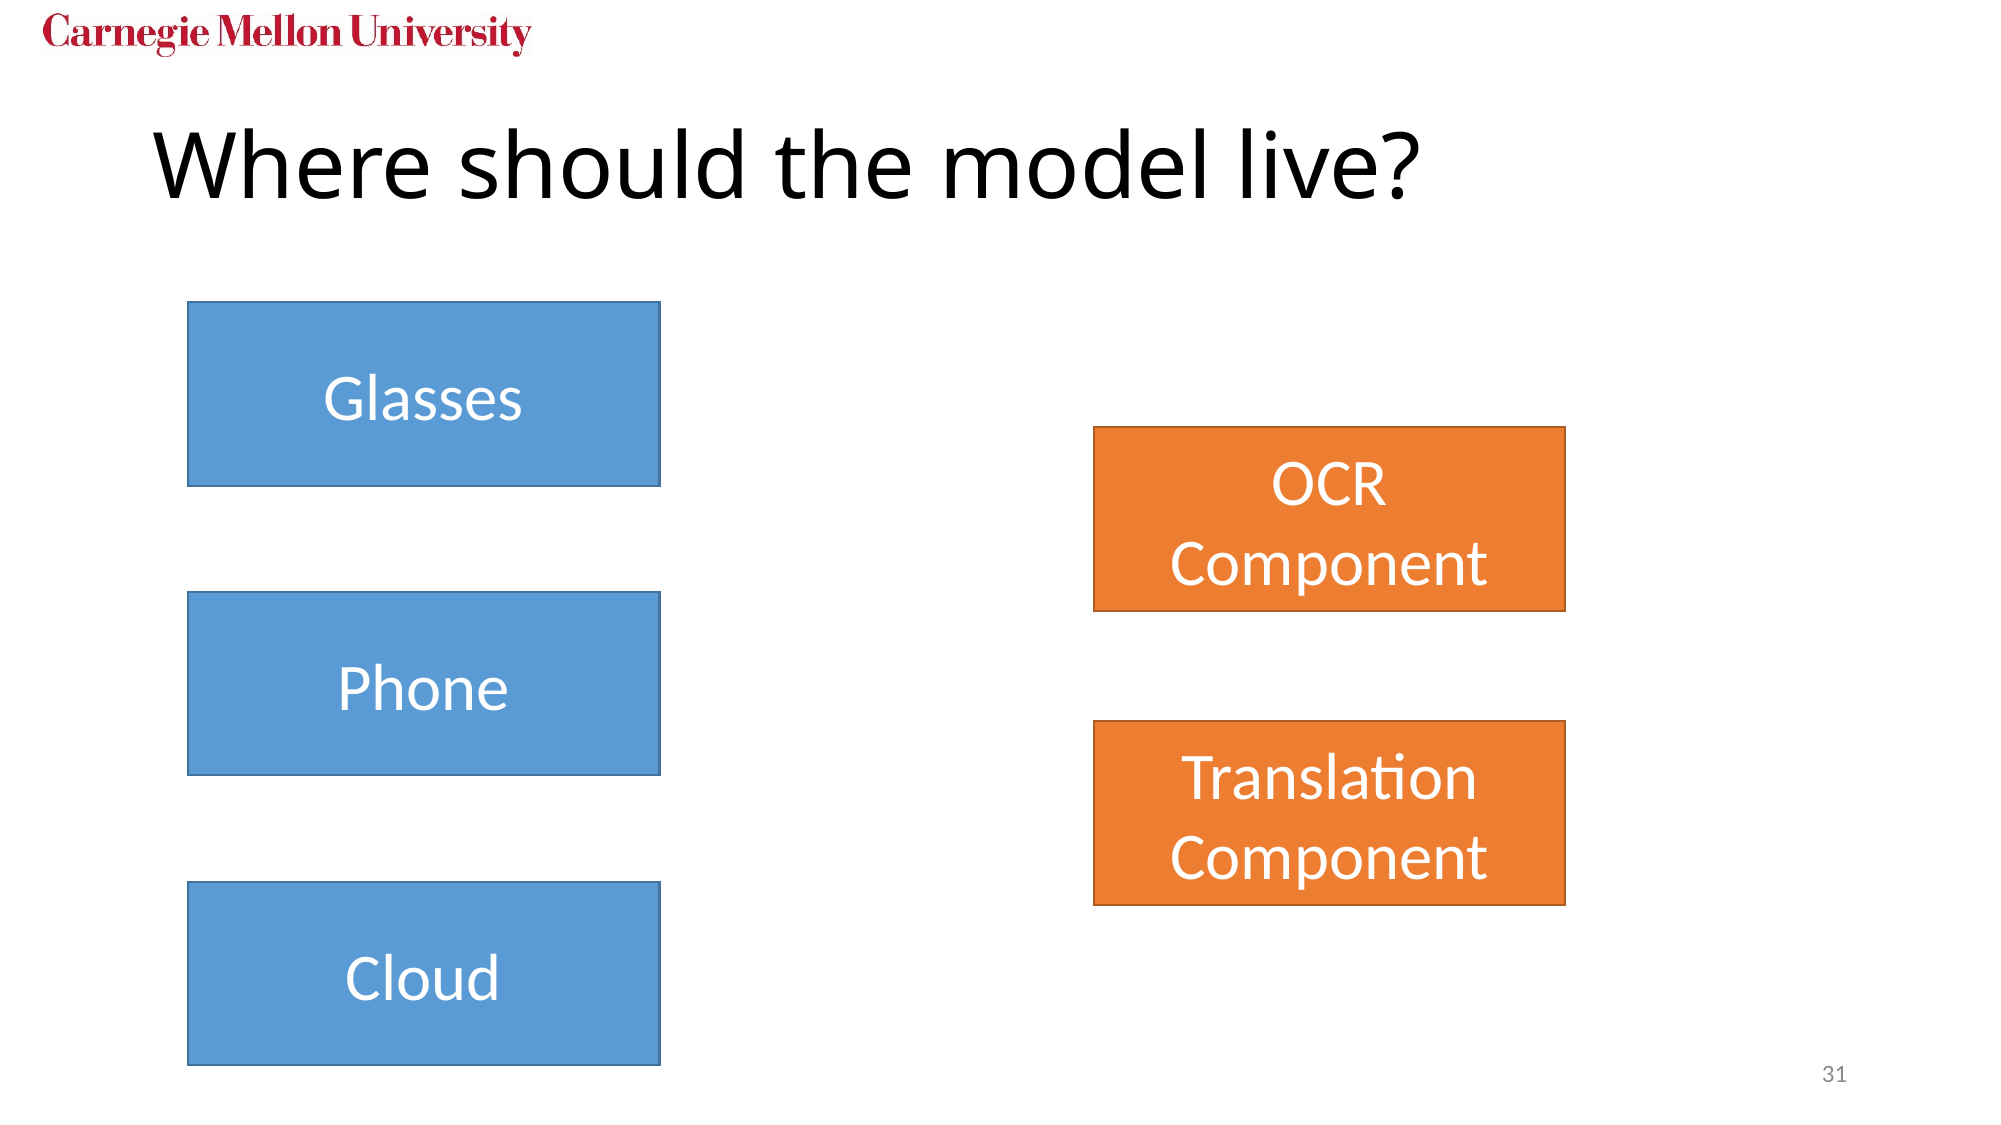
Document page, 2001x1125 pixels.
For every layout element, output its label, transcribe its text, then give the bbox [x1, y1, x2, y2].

text_box Translation Component [1093, 720, 1566, 906]
text_box OCR Component [1093, 426, 1566, 612]
slide_number 31 [1412, 1042, 1863, 1103]
title Where should the model live? [137, 59, 1863, 278]
text_box Phone [187, 591, 661, 776]
picture [43, 13, 532, 57]
text_box Cloud [187, 881, 661, 1066]
text_box Glasses [187, 301, 661, 487]
